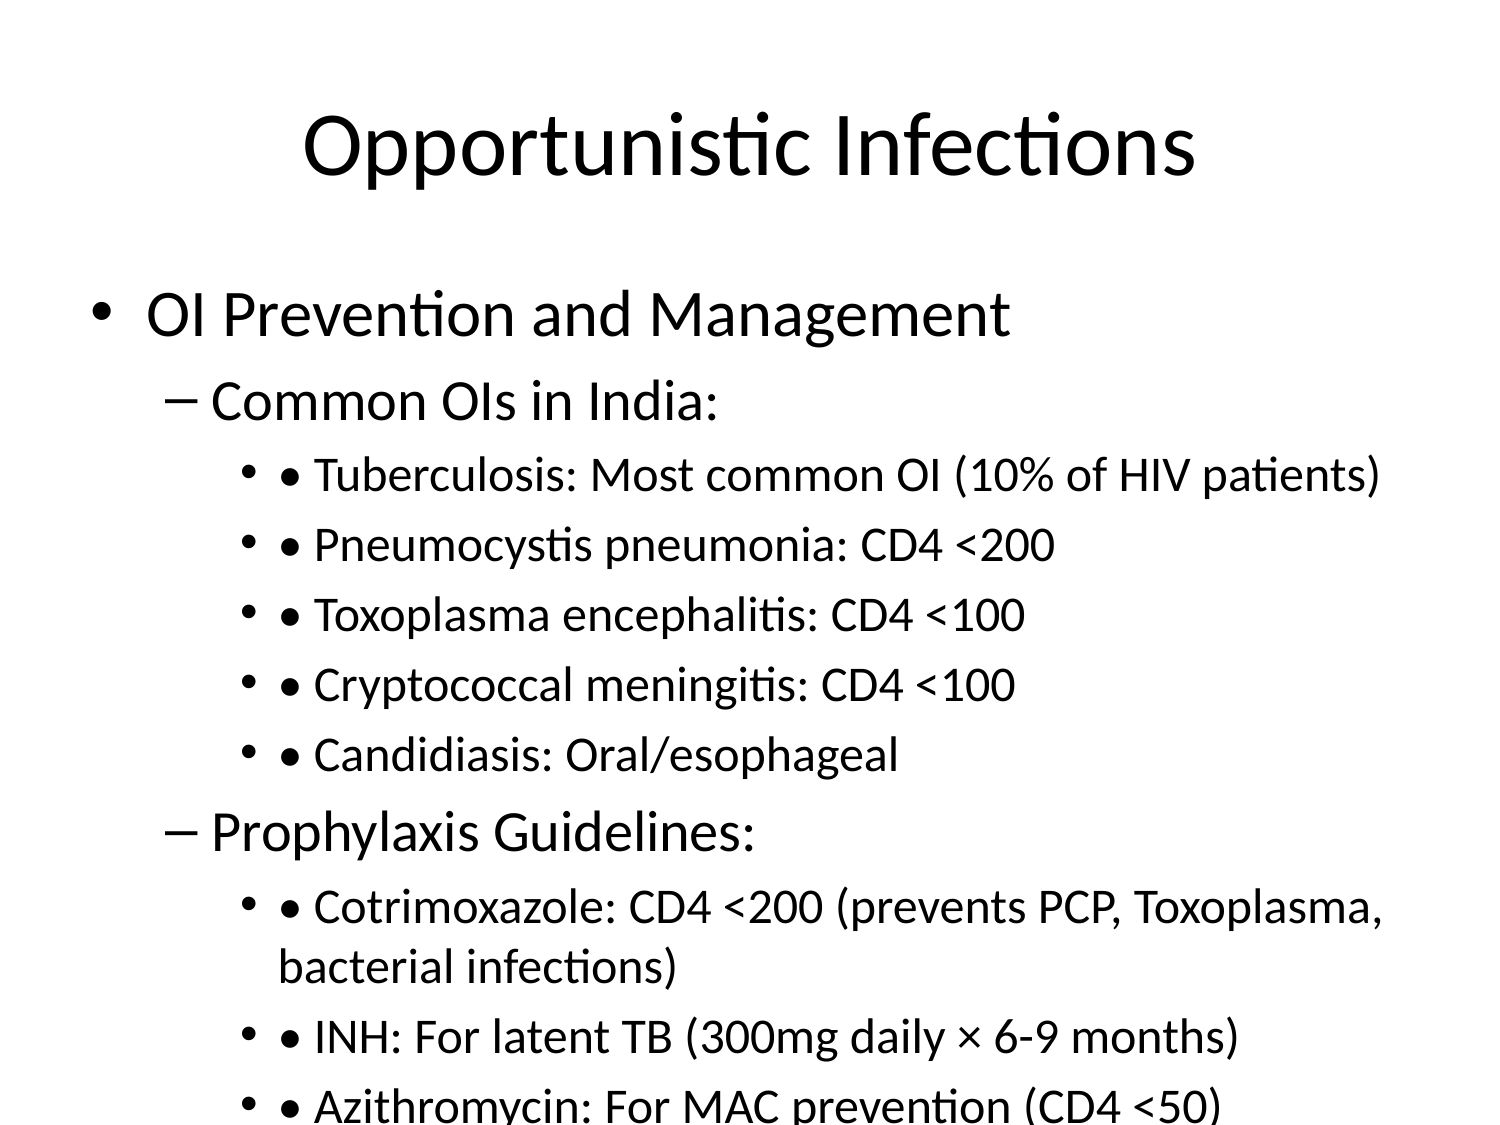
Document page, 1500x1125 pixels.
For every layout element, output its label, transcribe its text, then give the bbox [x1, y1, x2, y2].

list OI Prevention and Management Common OIs in India: • Tuberculosis: Most common OI (10% of HIV patients) • Pneumocystis pneumonia: CD4 <200 • Toxoplasma encephalitis: CD4 <100 • Cryptococcal meningitis: CD4 <100 • Candidiasis: Oral/esophageal Prophylaxis Guidelines: • Cotrimoxazole: CD4 <200 (prevents PCP, Toxoplasma, bacterial infections) • INH: For latent TB (300mg daily × 6-9 months) • Azithromycin: For MAC prevention (CD4 <50) Key Points: • Early ART prevents most OIs • Prophylaxis reduces morbidity/mortality • TB-HIV co-infection common in India [75, 262, 1425, 1005]
title Opportunistic Infections [75, 45, 1425, 233]
